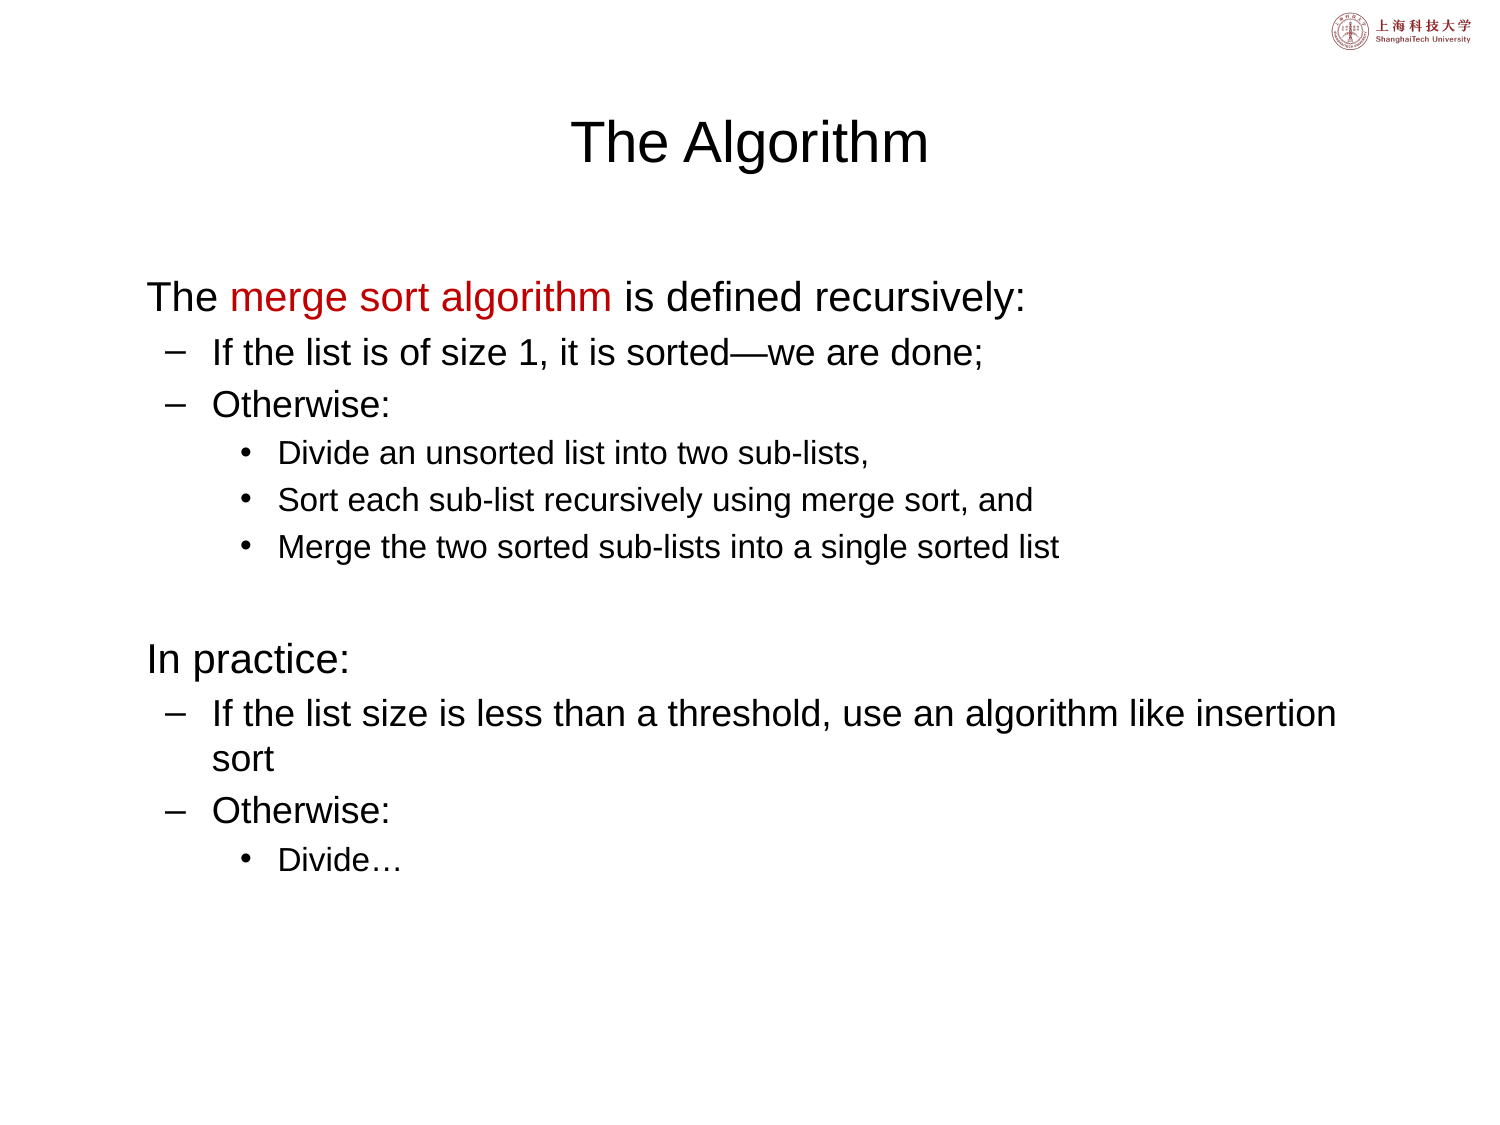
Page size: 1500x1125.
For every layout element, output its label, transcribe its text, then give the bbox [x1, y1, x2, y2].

title The Algorithm [74, 44, 1426, 233]
picture [1327, 0, 1478, 109]
list The merge sort algorithm is defined recursively: If the list is of size 1, it is sorted—we are done; Otherwise: Divide an unsorted list into two sub-lists, Sort each sub-list recursively using merge sort, and Merge the two sorted sub-lists into a single sorted list In practice: If the list size is less than a threshold, use an algorithm like insertion sort Otherwise: Divide… [74, 262, 1426, 1006]
